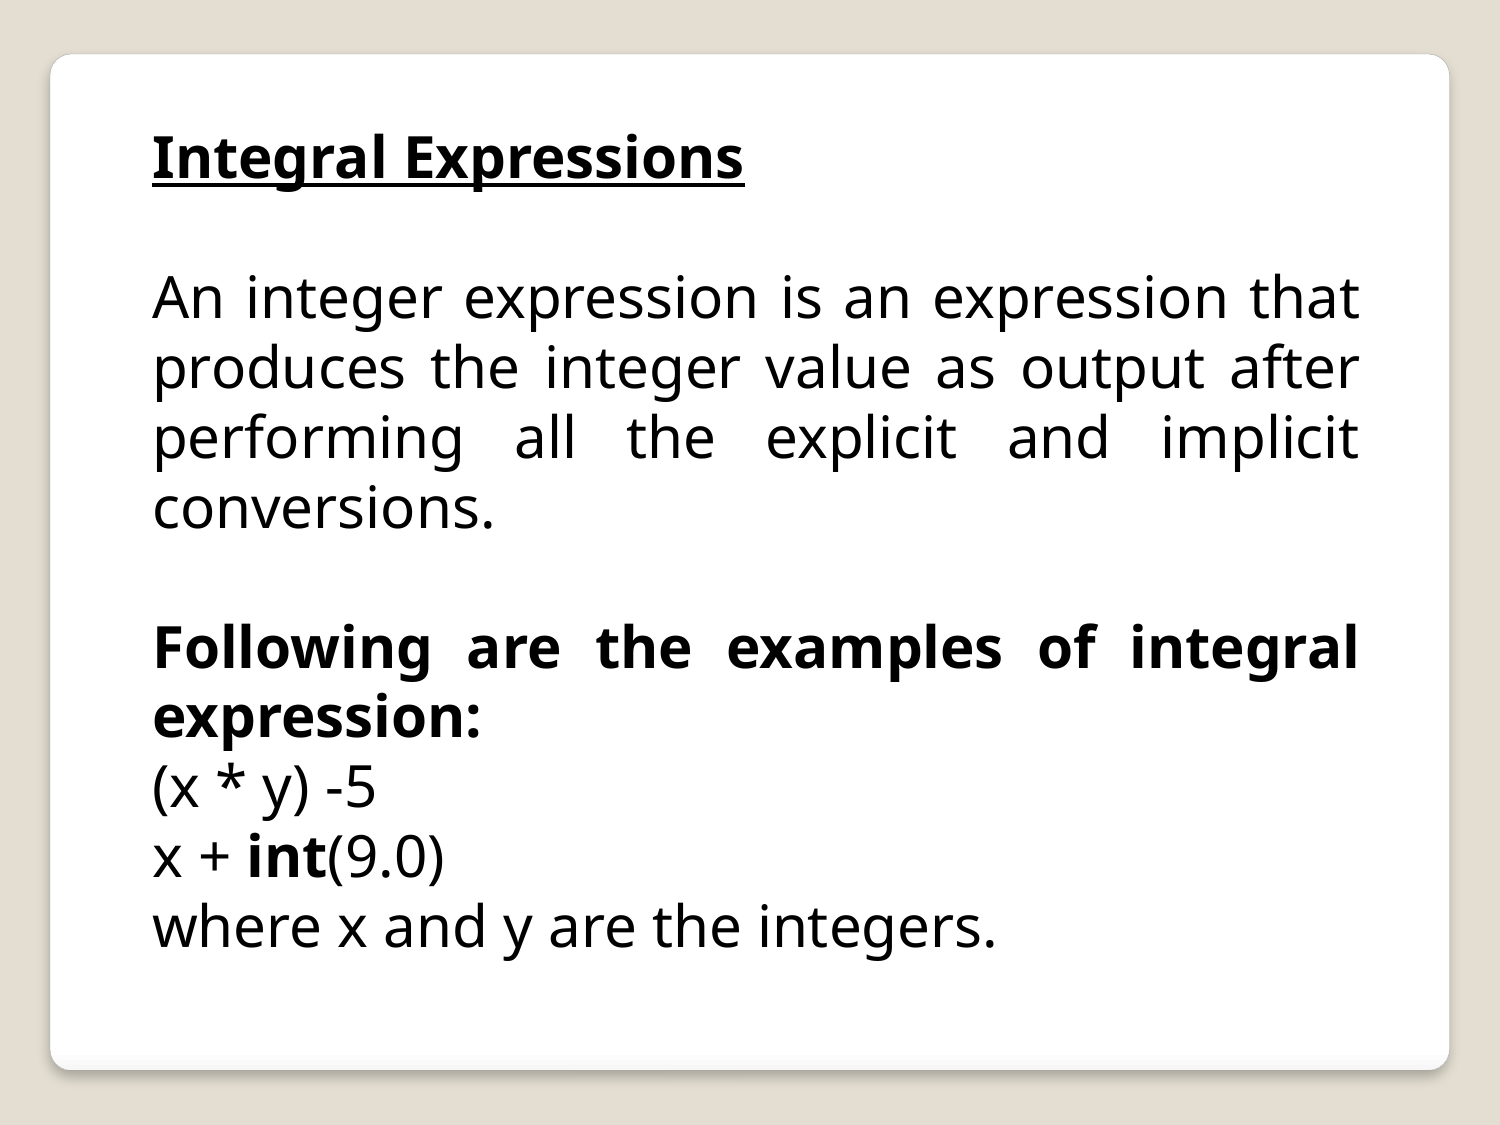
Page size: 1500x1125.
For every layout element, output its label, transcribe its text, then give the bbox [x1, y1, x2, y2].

text_box Integral Expressions An integer expression is an expression that produces the integer value as output after performing all the explicit and implicit conversions. Following are the examples of integral expression: (x * y) -5 x + int(9.0) where x and y are the integers. [137, 112, 1375, 967]
